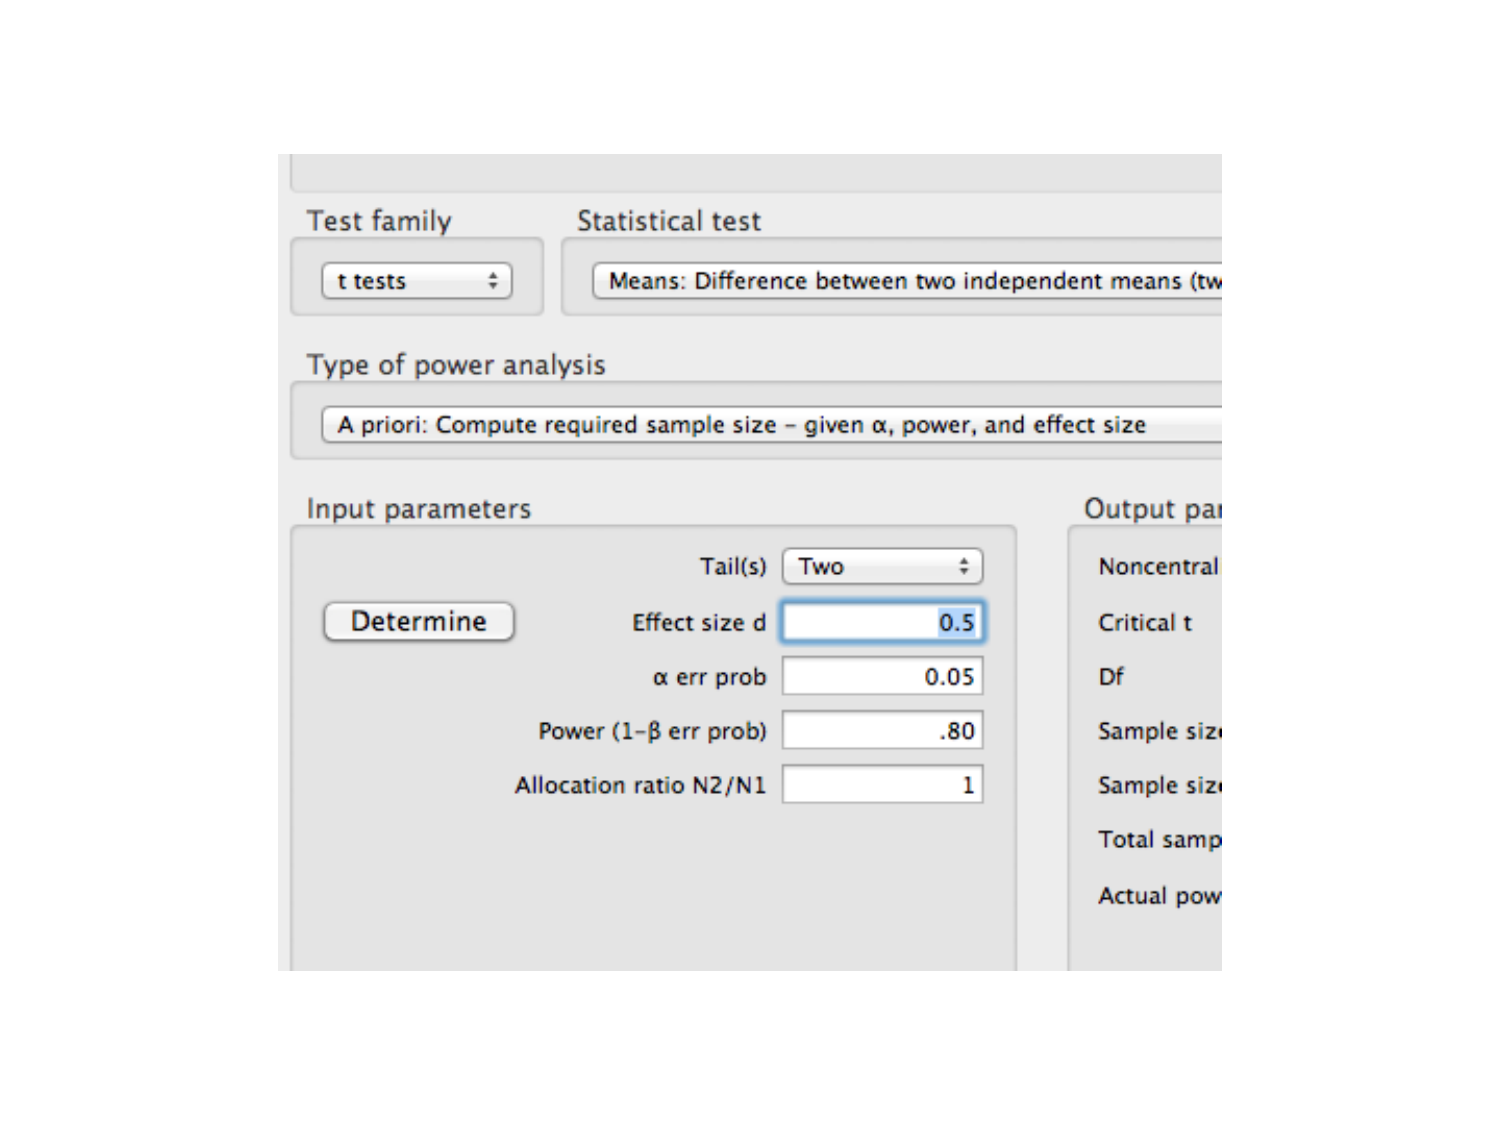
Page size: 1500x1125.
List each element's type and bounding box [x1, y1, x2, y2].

picture [278, 153, 1222, 972]
